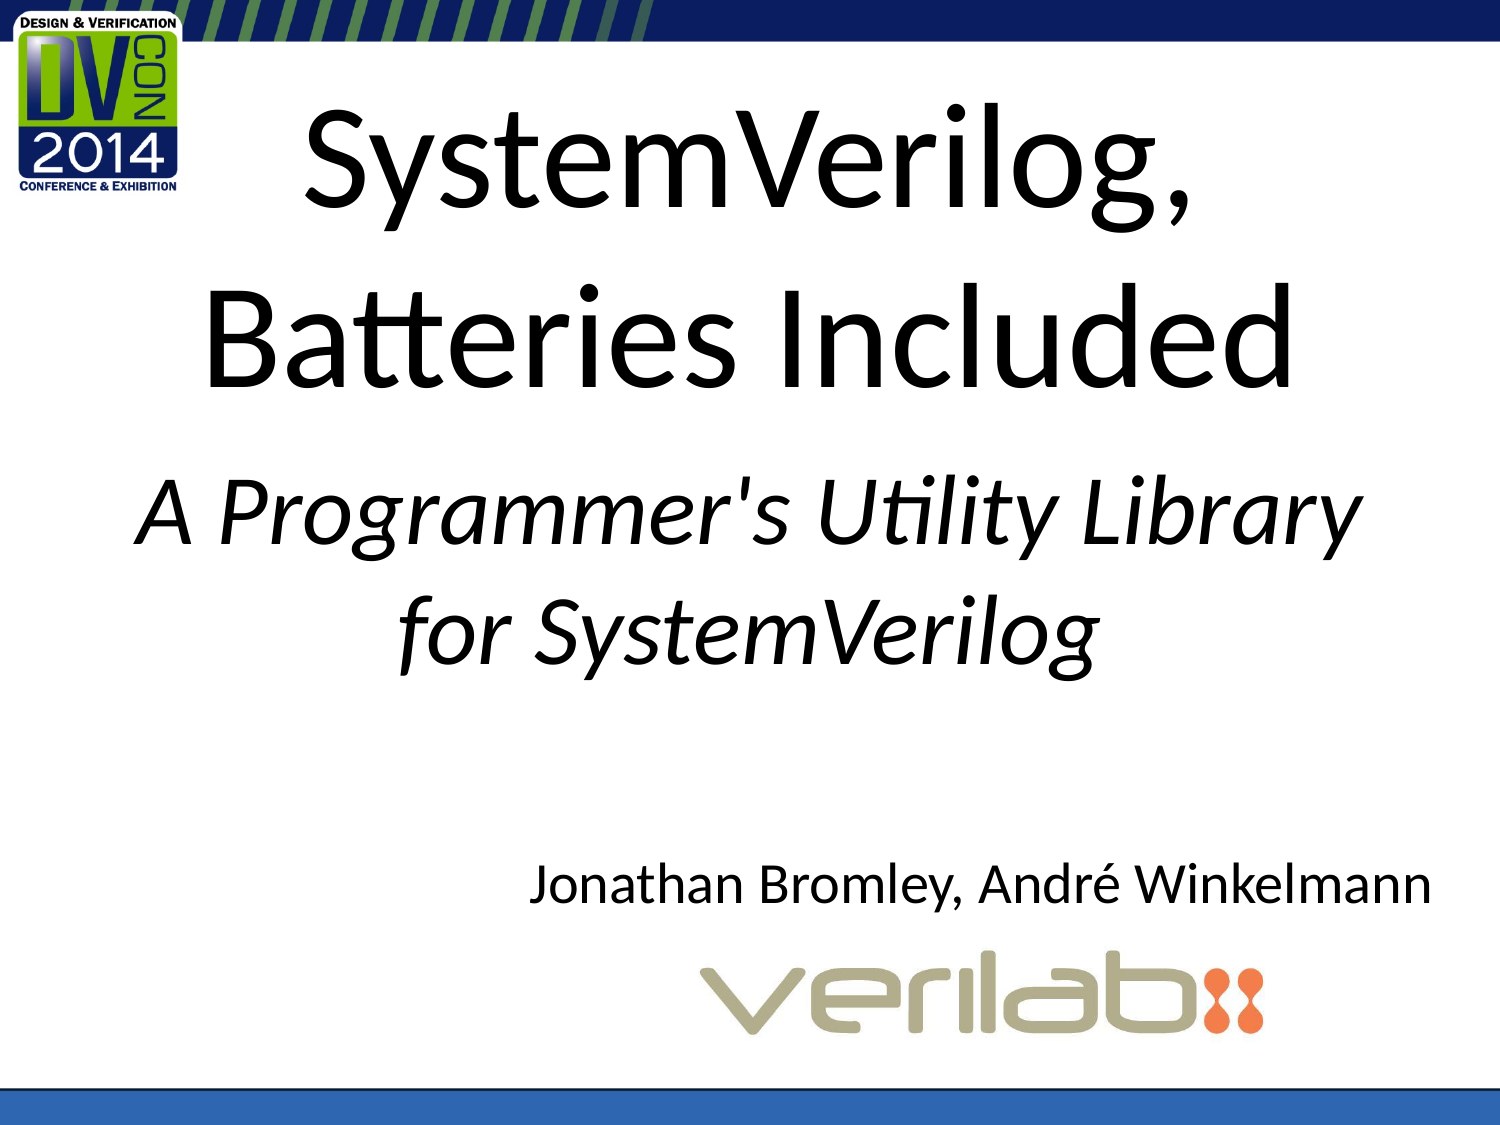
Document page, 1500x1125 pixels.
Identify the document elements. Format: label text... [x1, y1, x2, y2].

text_box Jonathan Bromley, André Winkelmann [487, 837, 1475, 923]
text_box SystemVerilog, Batteries Included [24, 49, 1475, 425]
picture [0, 0, 1500, 1125]
text_box A Programmer's Utility Library for SystemVerilog [12, 437, 1488, 693]
